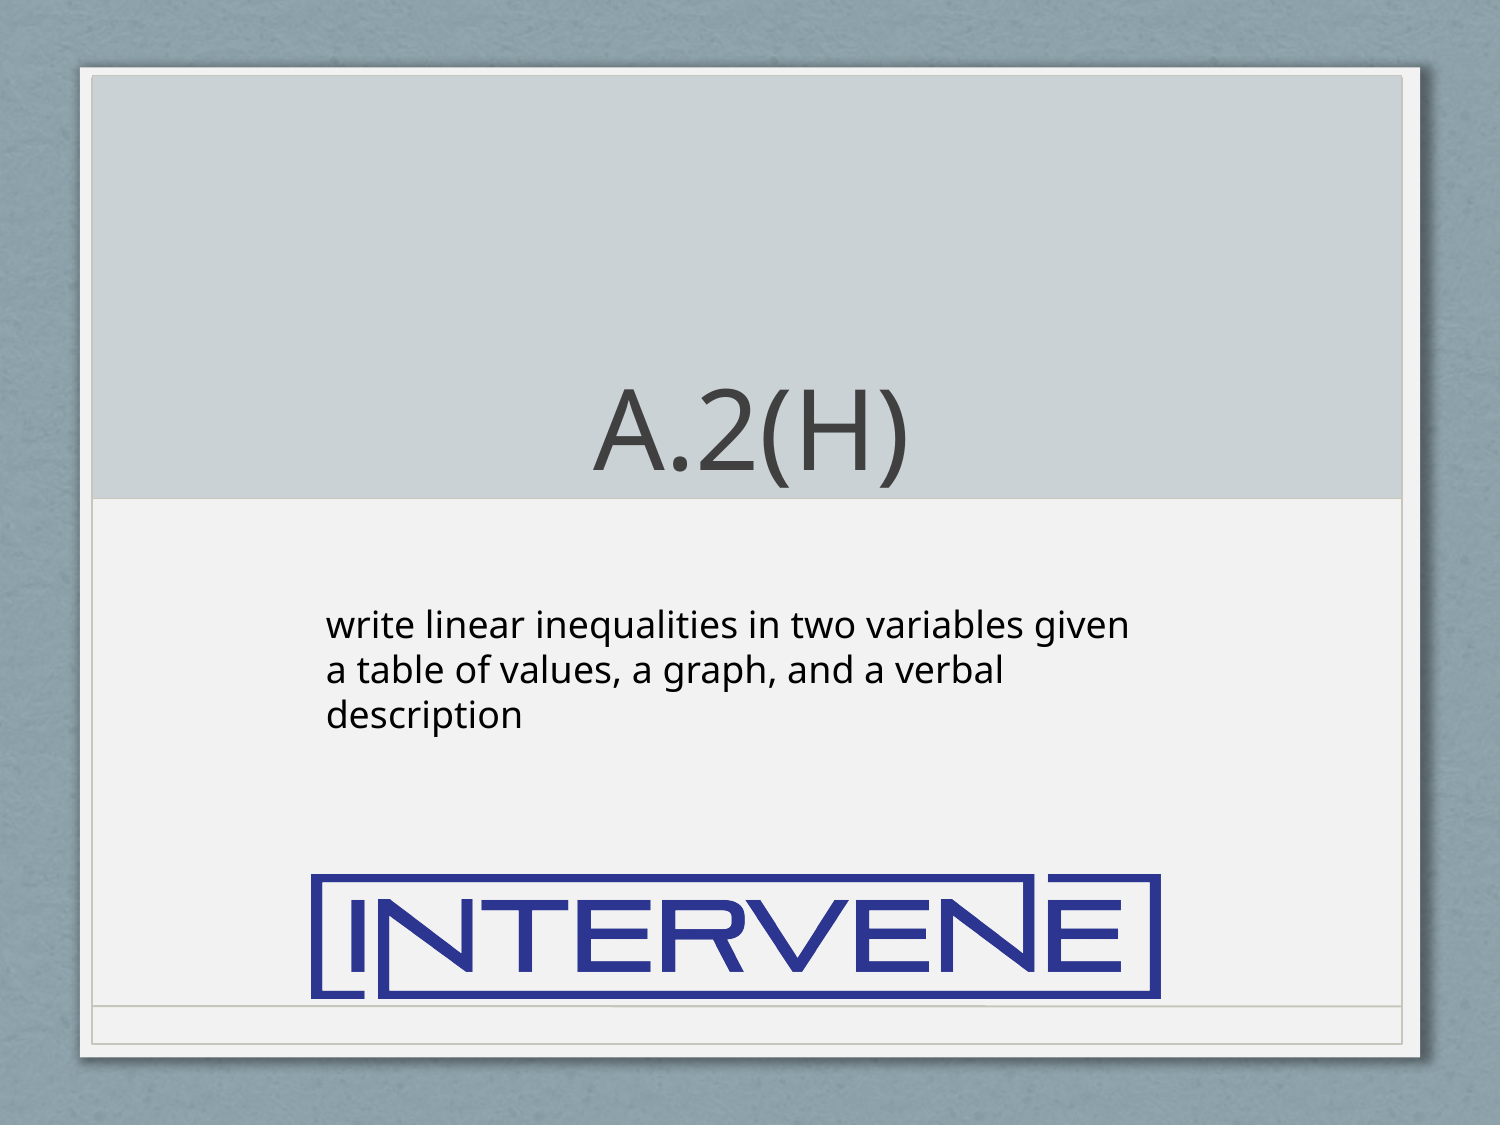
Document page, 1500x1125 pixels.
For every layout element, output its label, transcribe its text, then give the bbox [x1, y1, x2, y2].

text_box write linear inequalities in two variables given a table of values, a graph, and a verbal description [310, 593, 1161, 744]
picture [310, 874, 1161, 999]
title A.2(H) [150, 184, 1355, 500]
